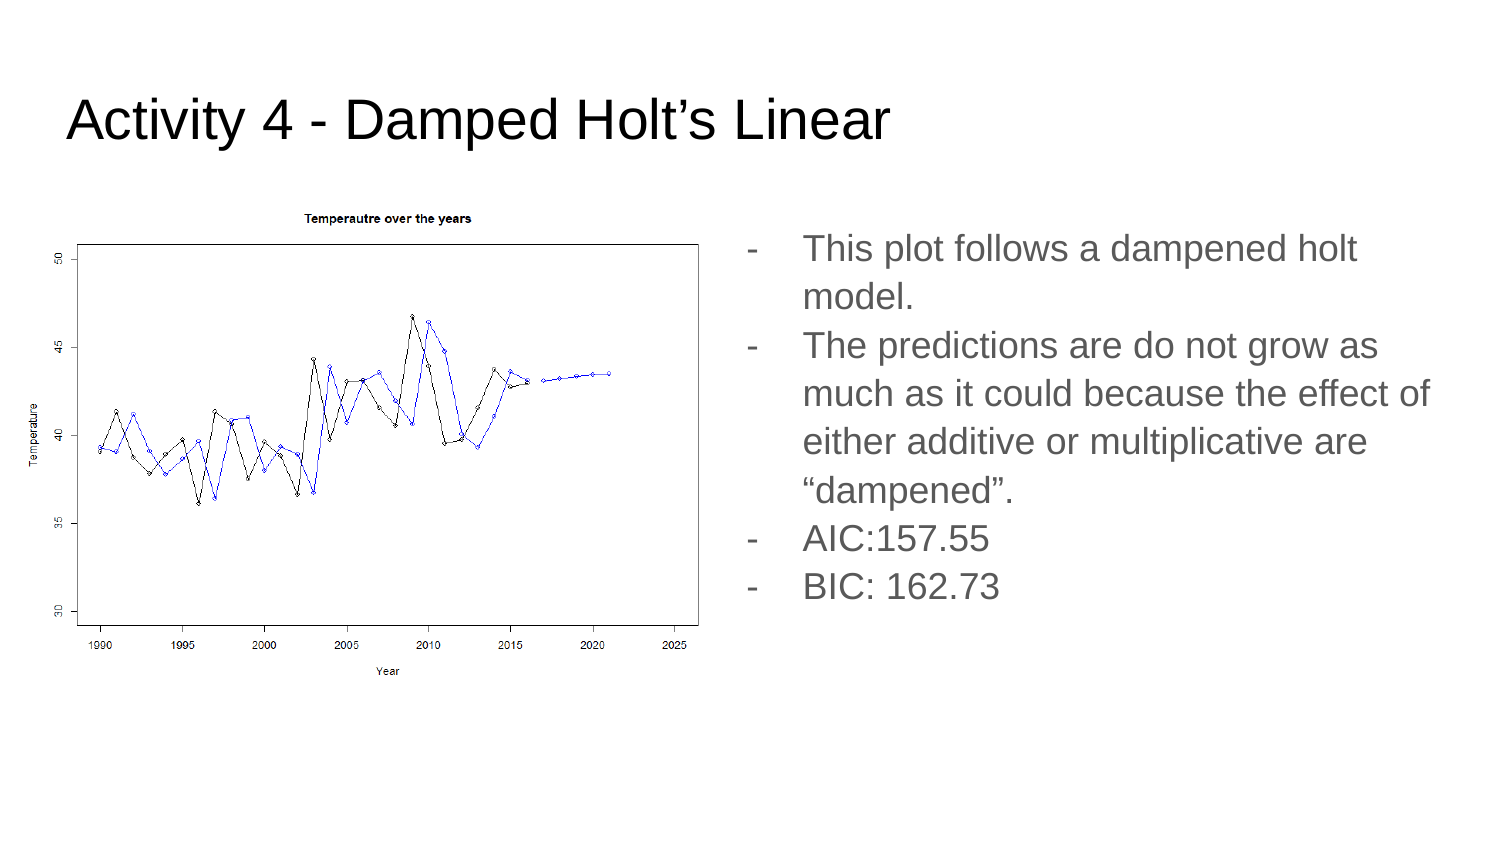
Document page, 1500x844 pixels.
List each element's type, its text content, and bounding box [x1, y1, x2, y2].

list This plot follows a dampened holt model. The predictions are do not grow as much as it could because the effect of either additive or multiplicative are “dampened”. AIC:157.55 BIC: 162.73 [712, 206, 1449, 767]
title Activity 4 - Damped Holt’s Linear [51, 72, 1449, 167]
picture [24, 191, 726, 691]
